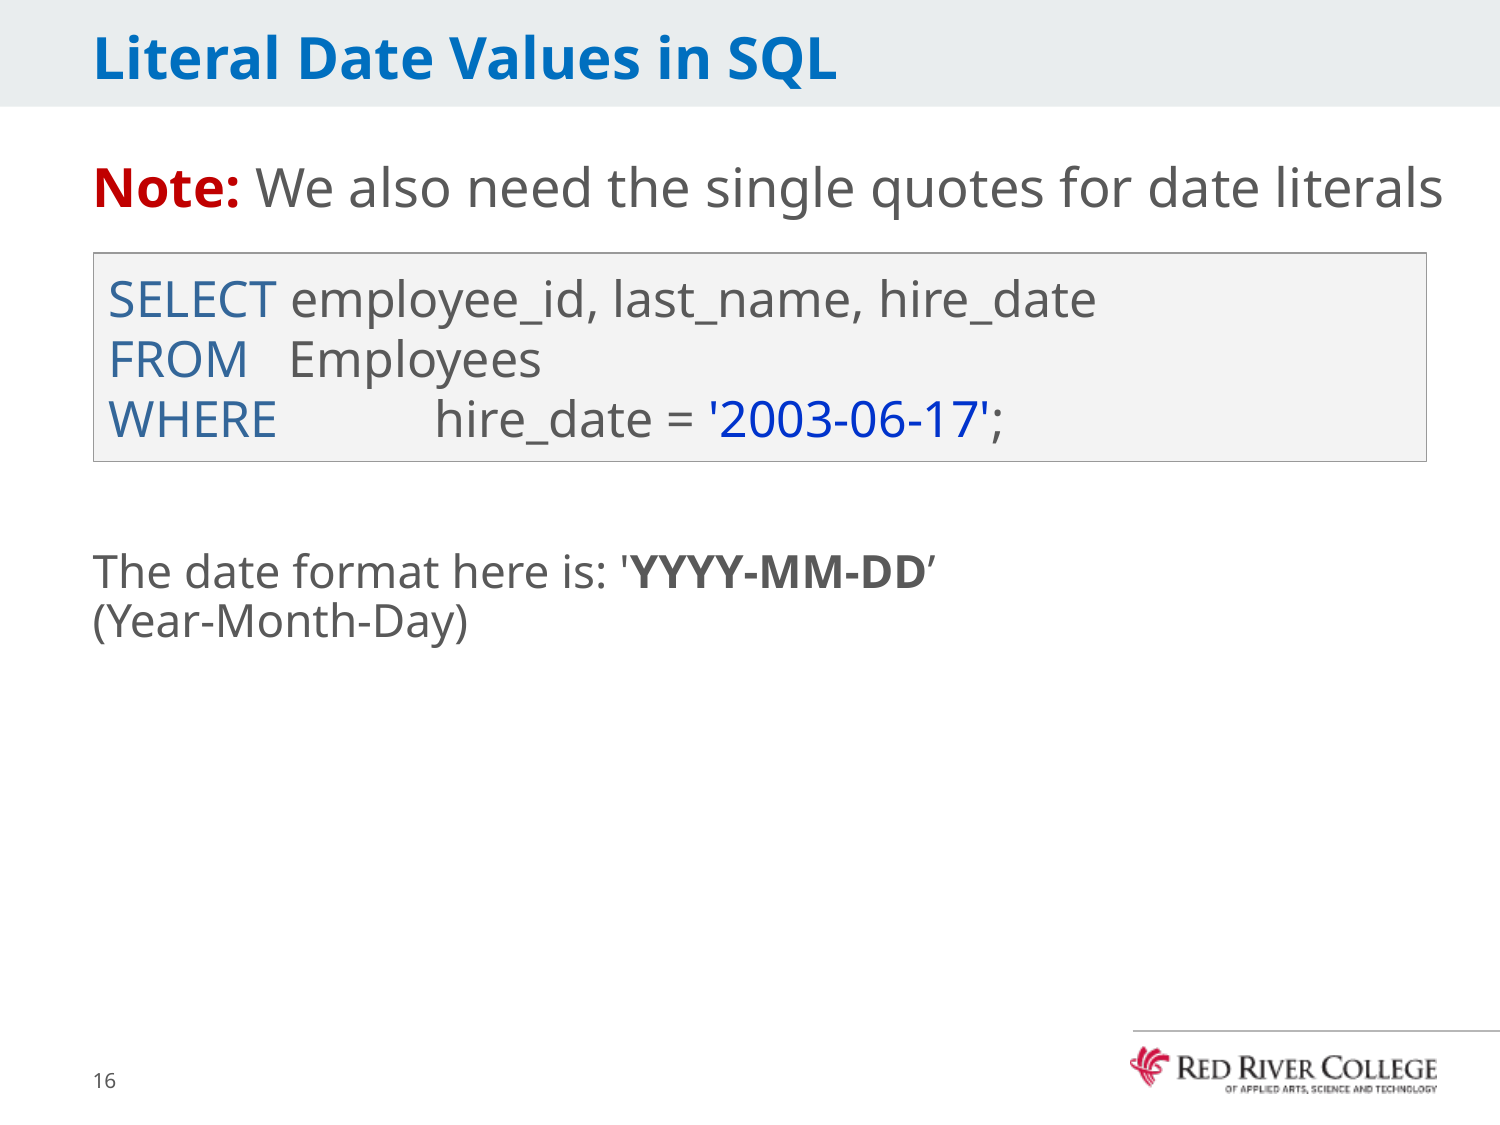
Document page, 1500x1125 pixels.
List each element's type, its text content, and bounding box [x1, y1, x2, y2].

list SELECT employee_id, last_name, hire_date FROM Employees WHERE hire_date = '2003-06-17'; [93, 252, 1427, 462]
list Note: We also need the single quotes for date literals The date format here is: 'YYYY-MM-DD’ (Year-Month-Day) [77, 146, 1475, 902]
slide_number 16 [77, 1038, 263, 1125]
title Literal Date Values in SQL [77, 21, 1259, 104]
picture [1130, 1046, 1437, 1094]
